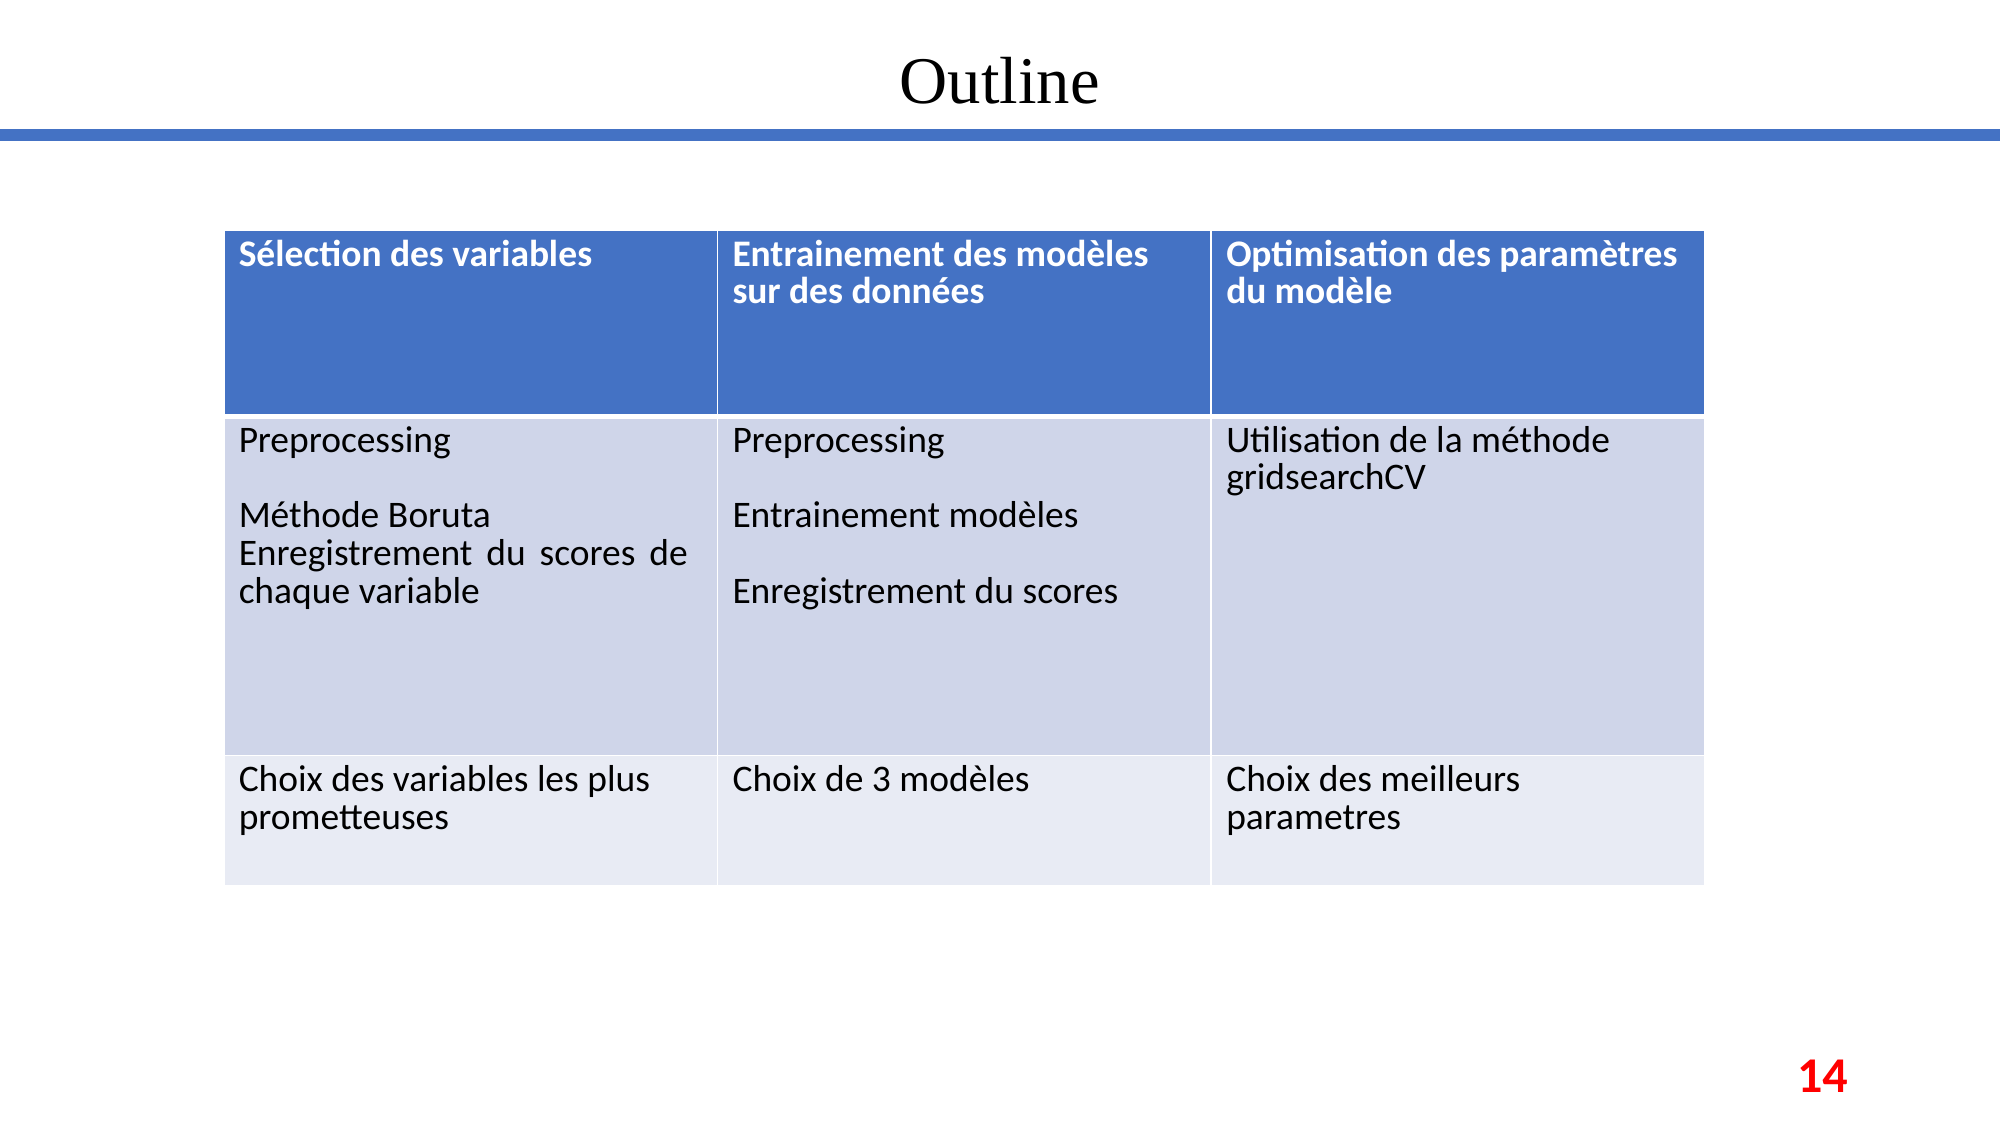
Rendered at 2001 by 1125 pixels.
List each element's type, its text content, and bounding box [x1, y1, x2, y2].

table_cell Utilisation de la méthode gridsearchCV [1212, 419, 1704, 755]
slide_number 14 [1412, 1042, 1863, 1103]
table_cell Choix des variables les plus prometteuses [225, 756, 717, 885]
table_header Entrainement des modèles sur des données [718, 231, 1210, 414]
table_header Sélection des variables [225, 231, 717, 414]
text_box Outline [0, 29, 2000, 125]
table_cell Choix des meilleurs parametres [1212, 756, 1704, 885]
table_cell Preprocessing Entrainement modèles Enregistrement du scores [718, 419, 1210, 755]
table_cell Preprocessing Méthode Boruta Enregistrement du scores de chaque variable [225, 419, 717, 755]
table_header Optimisation des paramètres du modèle [1212, 231, 1704, 414]
table_cell Choix de 3 modèles [718, 756, 1210, 885]
